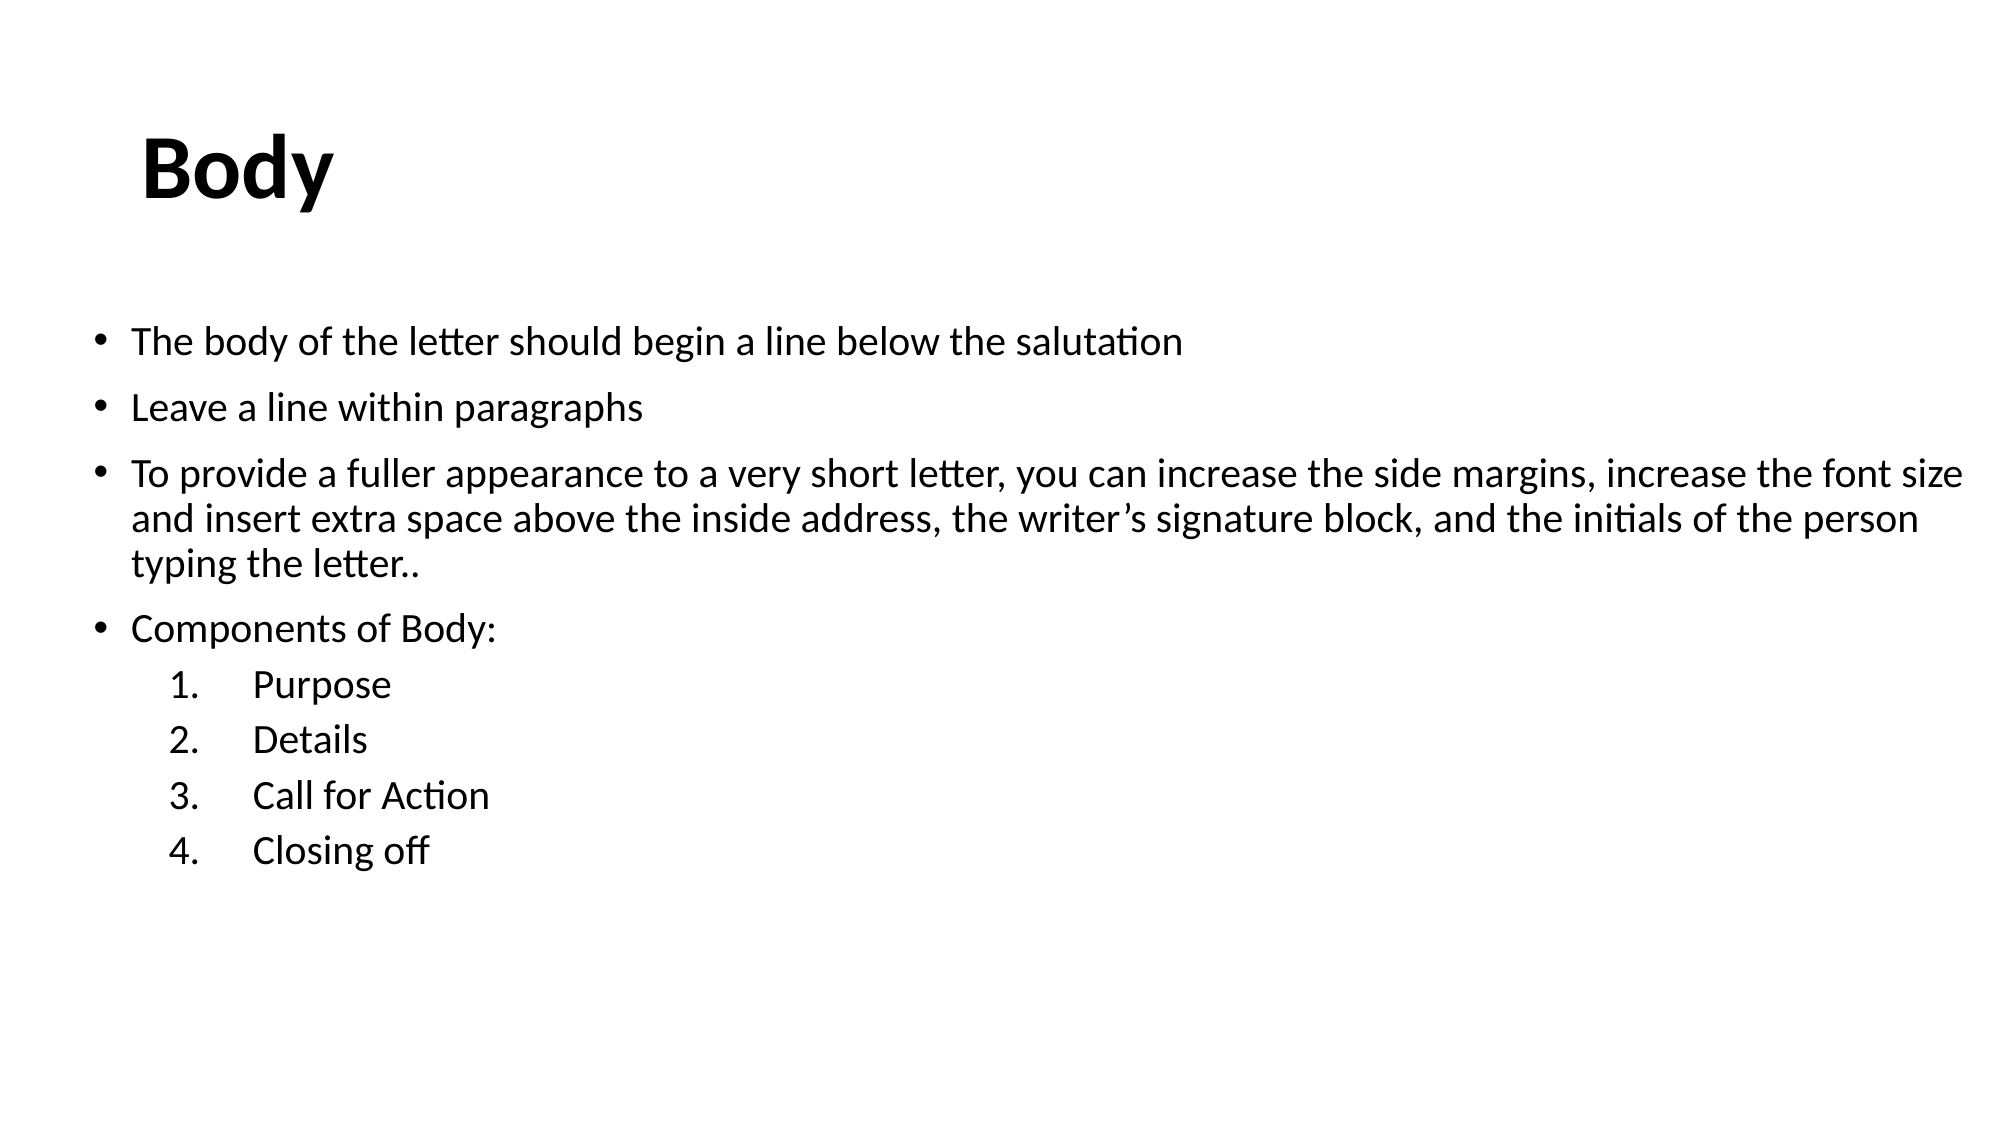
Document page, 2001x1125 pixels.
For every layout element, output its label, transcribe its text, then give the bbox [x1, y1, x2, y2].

title Body [126, 90, 1852, 248]
list The body of the letter should begin a line below the salutation Leave a line within paragraphs To provide a fuller appearance to a very short letter, you can increase the side margins, increase the font size and insert extra space above the inside address, the writer’s signature block, and the initials of the person typing the letter.. Components of Body: Purpose Details Call for Action Closing off [78, 311, 2000, 1125]
